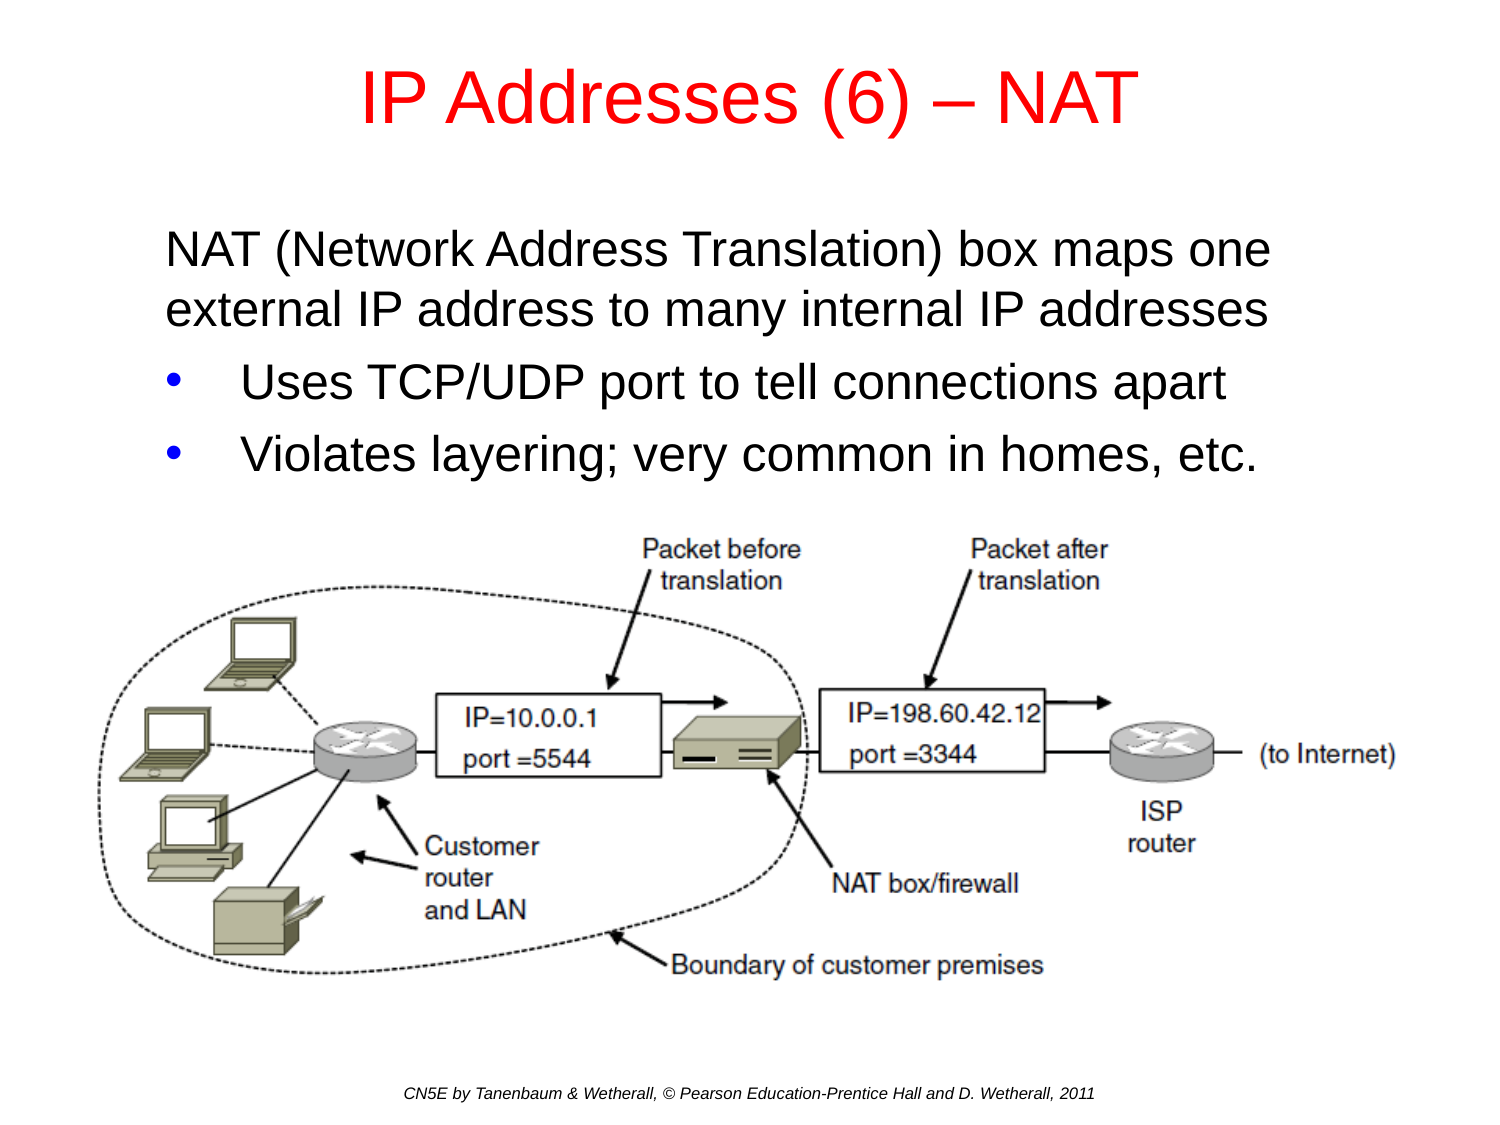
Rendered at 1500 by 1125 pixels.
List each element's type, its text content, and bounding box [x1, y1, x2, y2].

picture [79, 520, 1421, 1005]
list NAT (Network Address Translation) box maps one external IP address to many internal IP addresses Uses TCP/UDP port to tell connections apart Violates layering; very common in homes, etc. [149, 209, 1429, 965]
title IP Addresses (6) – NAT [0, 0, 1500, 188]
footer CN5E by Tanenbaum & Wetherall, © Pearson Education-Prentice Hall and D. Wetherall, 2011 [0, 1074, 1500, 1125]
